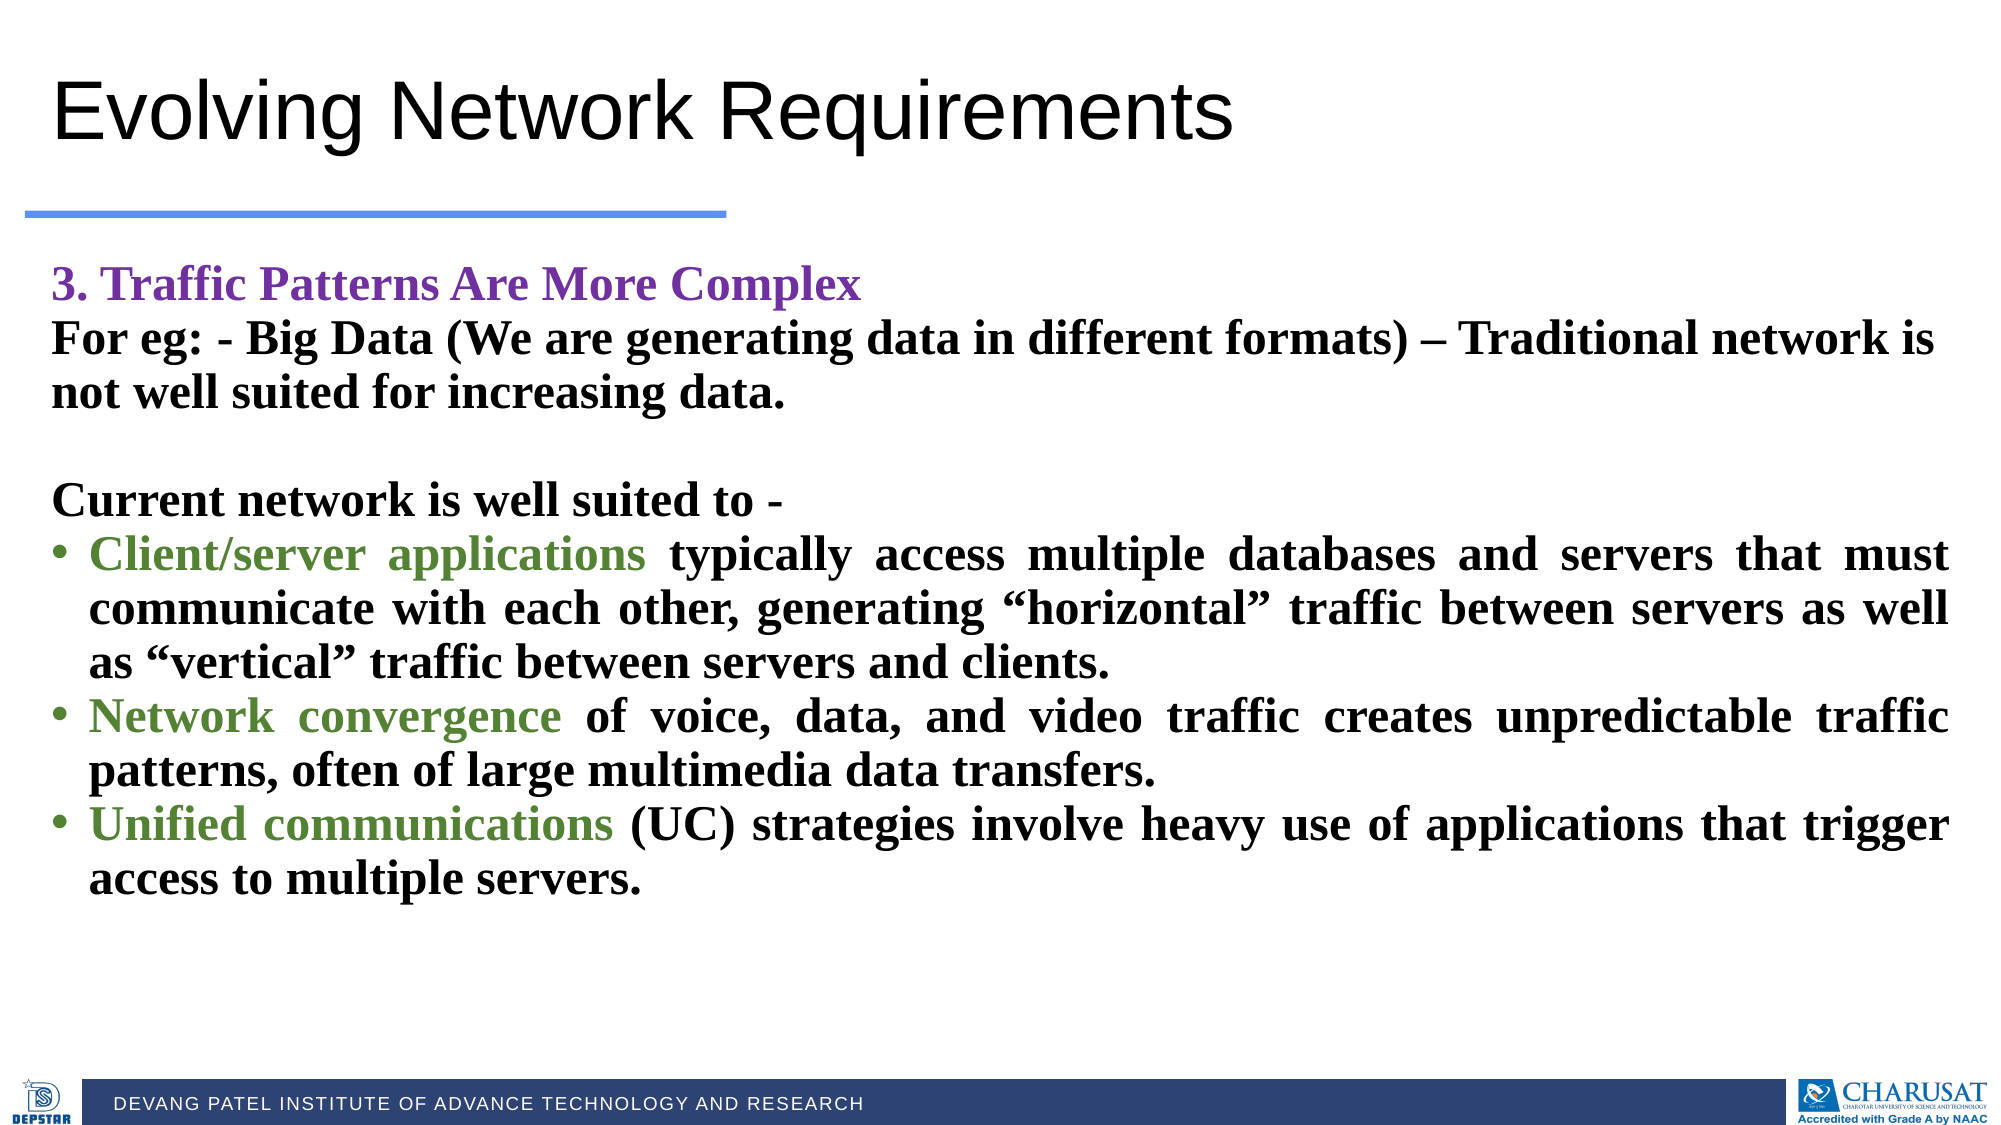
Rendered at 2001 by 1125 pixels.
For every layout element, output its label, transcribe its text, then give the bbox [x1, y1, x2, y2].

list Evolving Network Requirements [36, 60, 1966, 166]
picture [1798, 1079, 1987, 1125]
picture [12, 1079, 71, 1124]
list 3. Traffic Patterns Are More Complex For eg: - Big Data (We are generating data in different formats) – Traditional network is not well suited for increasing data. Current network is well suited to - Client/server applications typically access multiple databases and servers that must communicate with each other, generating “horizontal” traffic between servers as well as “vertical” traffic between servers and clients. Network convergence of voice, data, and video traffic creates unpredictable traffic patterns, often of large multimedia data transfers. Unified communications (UC) strategies involve heavy use of applications that trigger access to multiple servers. [36, 249, 1966, 1023]
